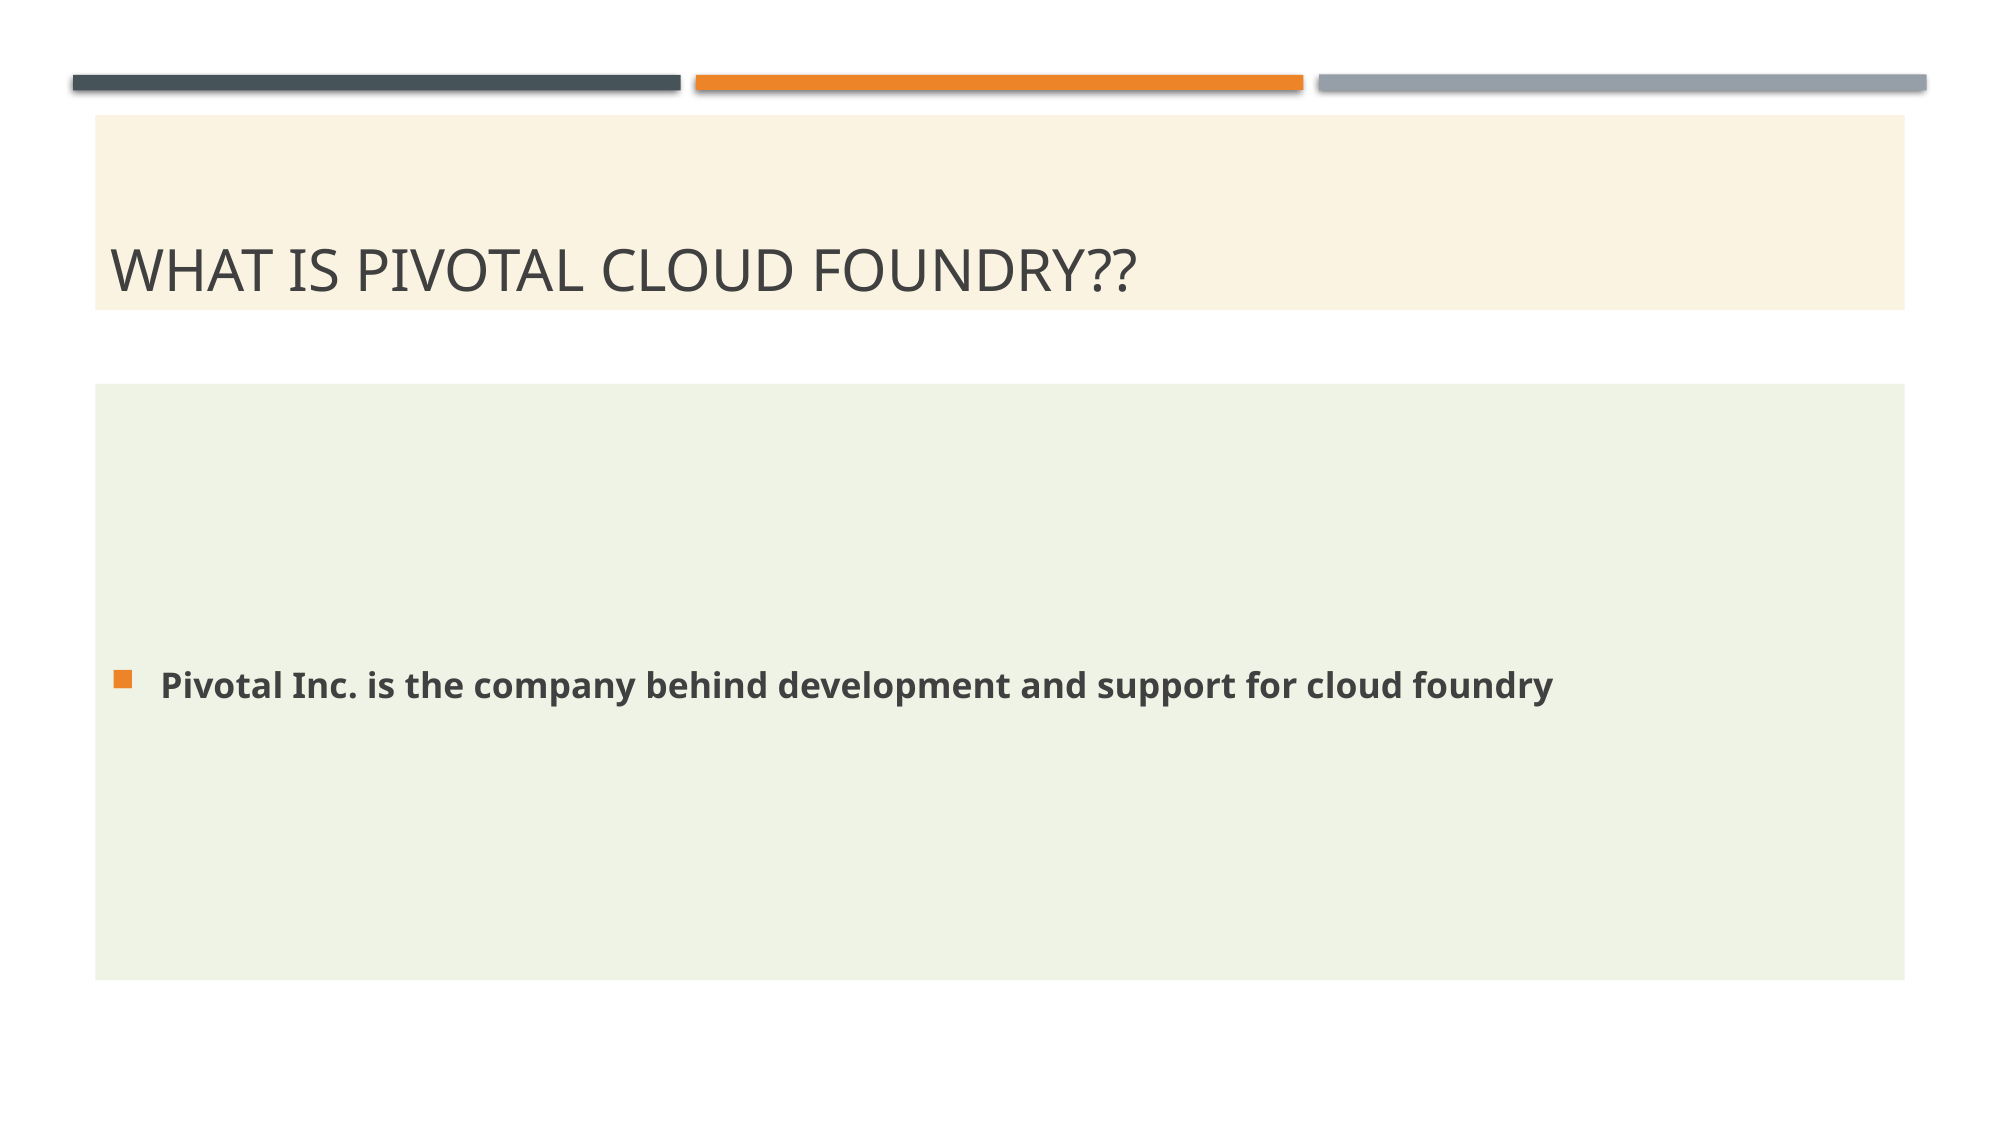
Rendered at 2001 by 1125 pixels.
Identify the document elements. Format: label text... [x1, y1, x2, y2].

title What is Pivotal Cloud Foundry?? [95, 115, 1905, 311]
list Pivotal Inc. is the company behind development and support for cloud foundry [95, 383, 1905, 981]
